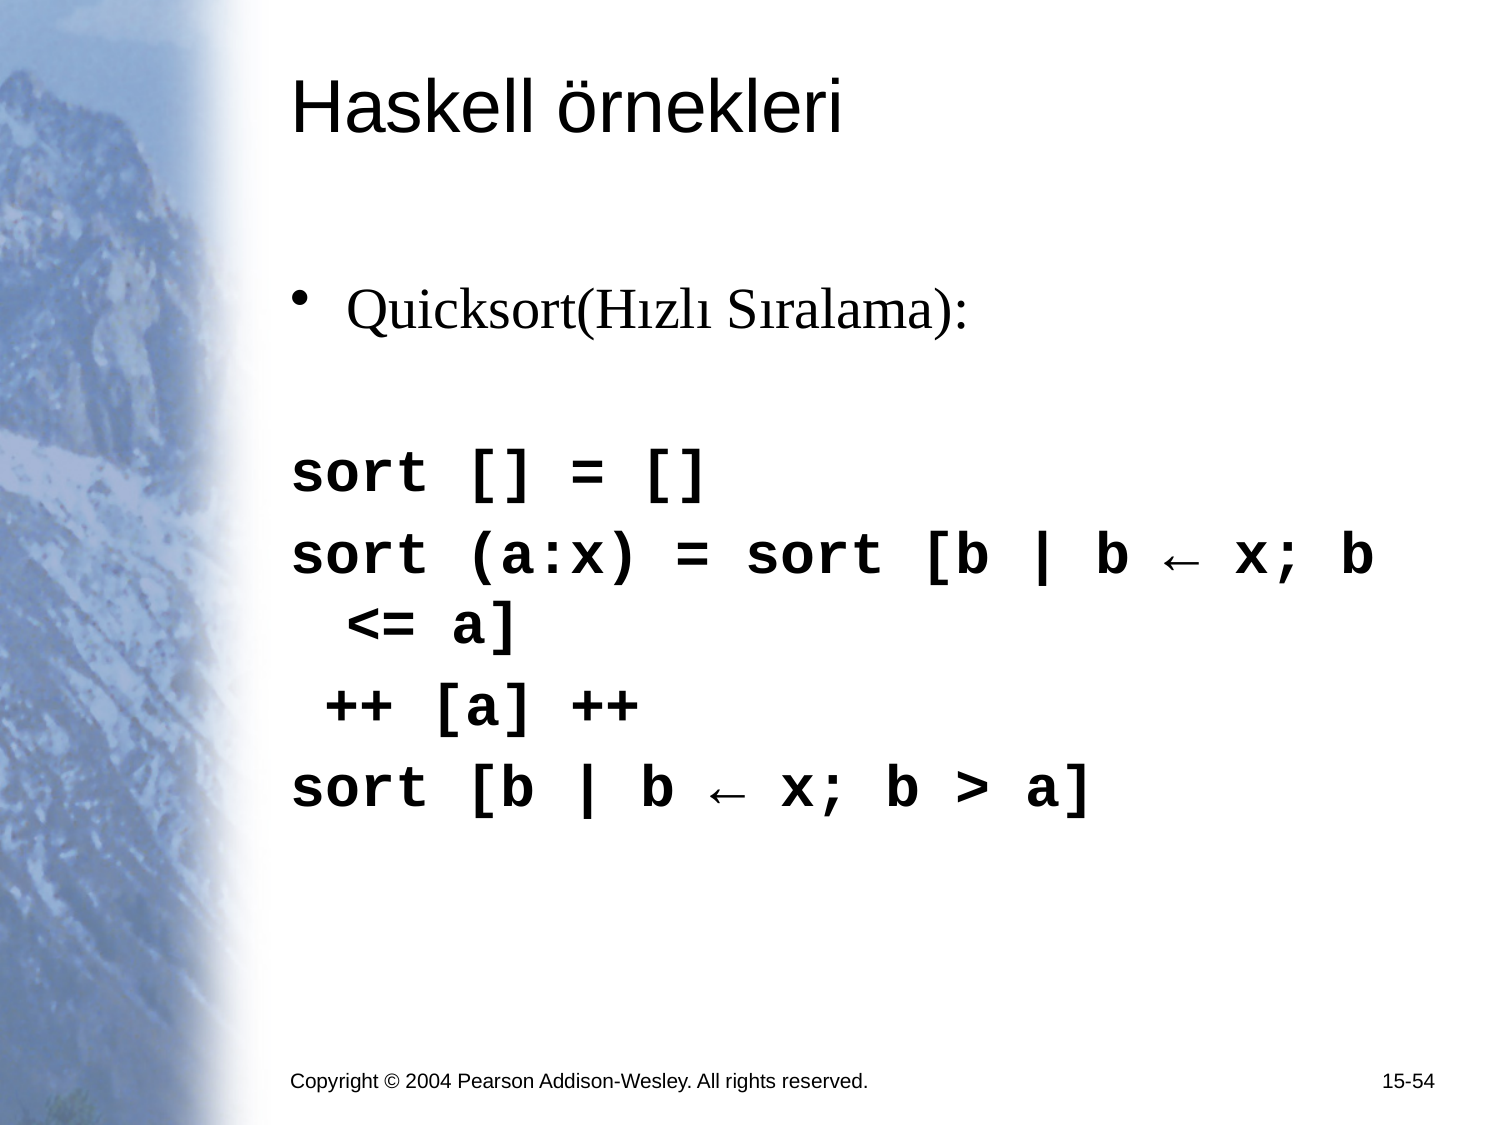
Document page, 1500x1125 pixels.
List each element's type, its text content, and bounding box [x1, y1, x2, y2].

picture [0, 0, 1500, 1125]
slide_number 15-54 [1137, 1025, 1450, 1100]
footer Copyright © 2004 Pearson Addison-Wesley. All rights reserved. [275, 1025, 963, 1100]
title Haskell örnekleri [275, 50, 1450, 238]
list Quicksort(Hızlı Sıralama): sort [] = [] sort (a:x) = sort [b | b ← x; b <= a] ++ [a] ++ sort [b | b ← x; b > a] [275, 262, 1450, 1013]
